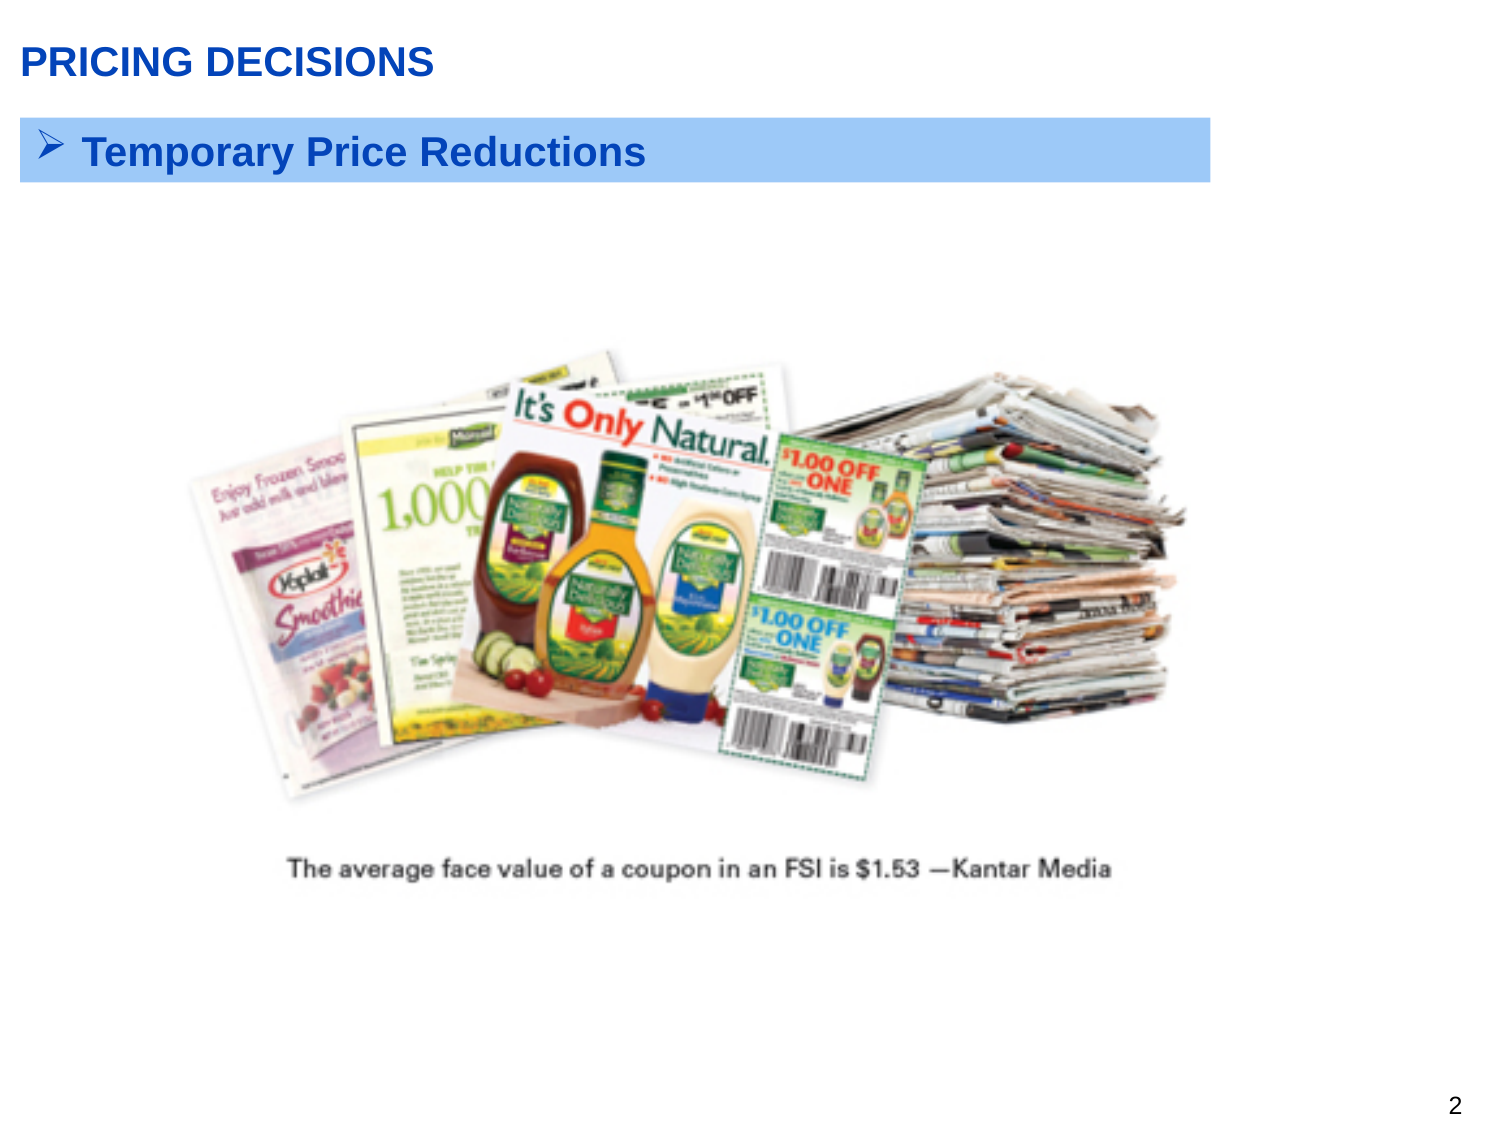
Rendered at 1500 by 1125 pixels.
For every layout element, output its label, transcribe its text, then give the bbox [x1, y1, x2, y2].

text_box PRICING DECISIONS [20, 35, 1463, 86]
text_box Temporary Price Reductions [20, 117, 1211, 183]
picture [170, 295, 1211, 899]
slide_number 1 [1149, 1089, 1463, 1121]
